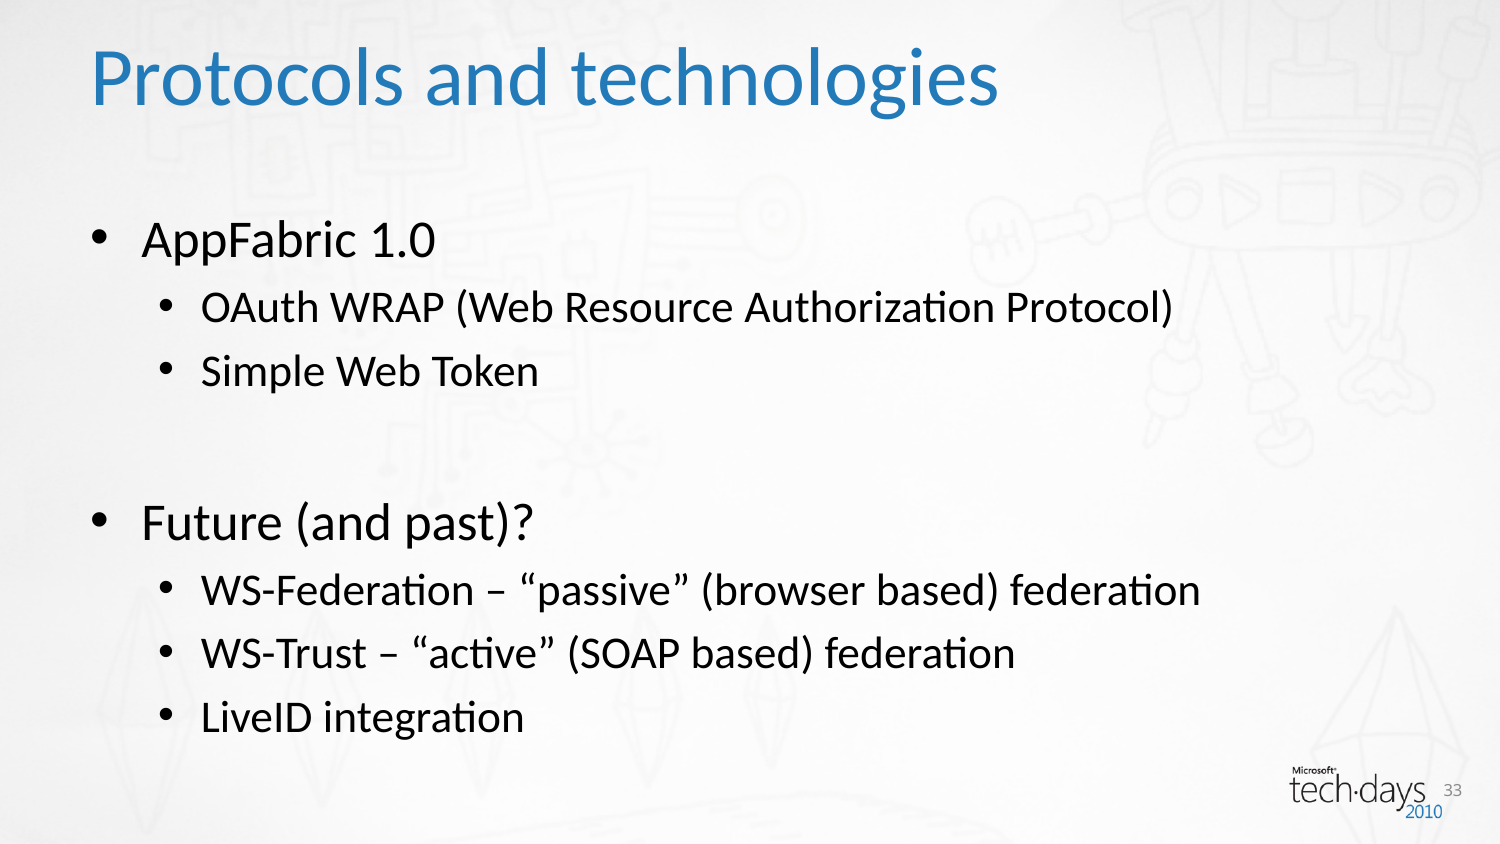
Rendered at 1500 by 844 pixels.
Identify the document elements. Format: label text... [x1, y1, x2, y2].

picture [1289, 761, 1442, 823]
slide_number 33 [1406, 761, 1500, 821]
list AppFabric 1.0 OAuth WRAP (Web Resource Authorization Protocol) Simple Web Token Future (and past)? WS-Federation – “passive” (browser based) federation WS-Trust – “active” (SOAP based) federation LiveID integration [75, 196, 1425, 754]
title Protocols and technologies [75, 0, 1425, 160]
